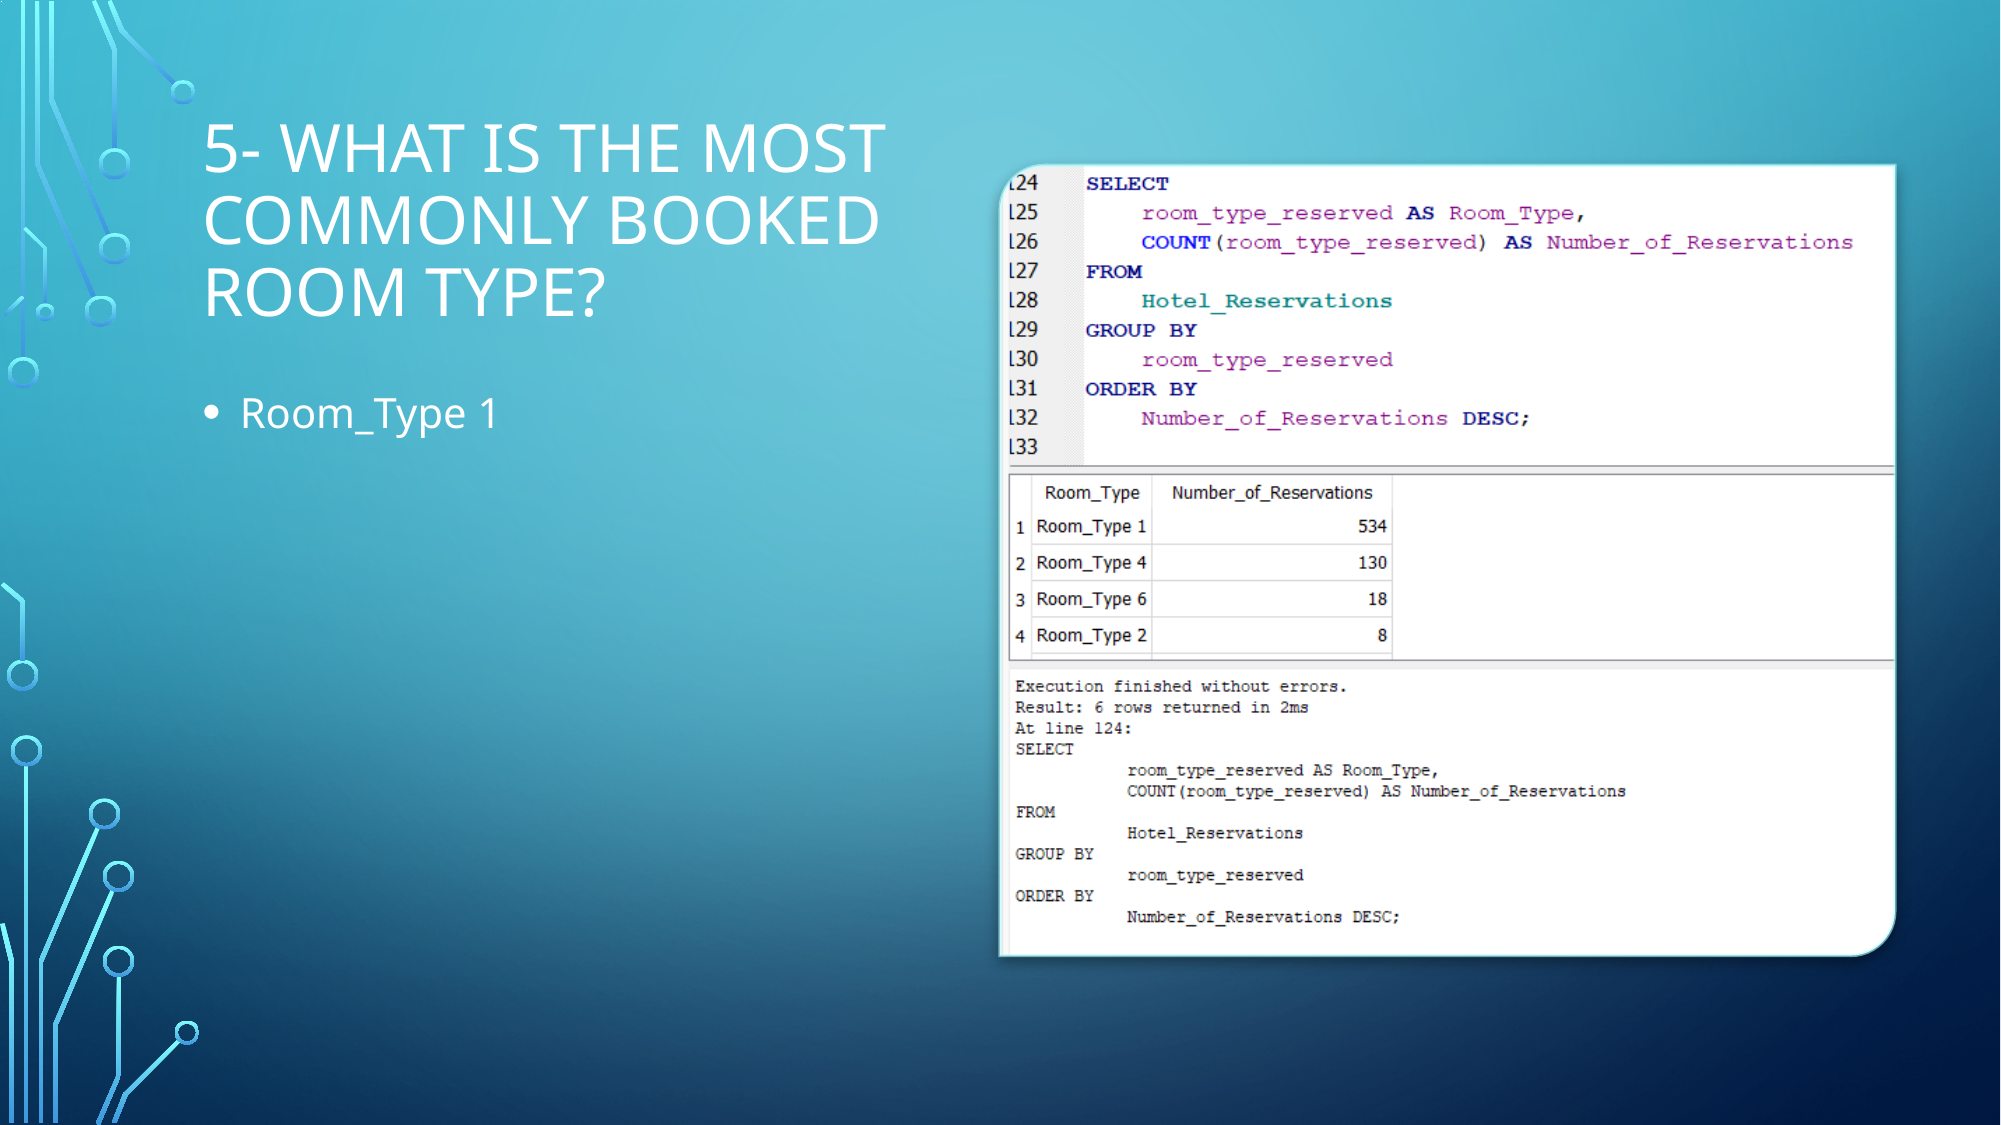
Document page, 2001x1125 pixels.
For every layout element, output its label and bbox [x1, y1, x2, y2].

text_box [0, 0, 201, 1125]
picture [201, 0, 2000, 1125]
